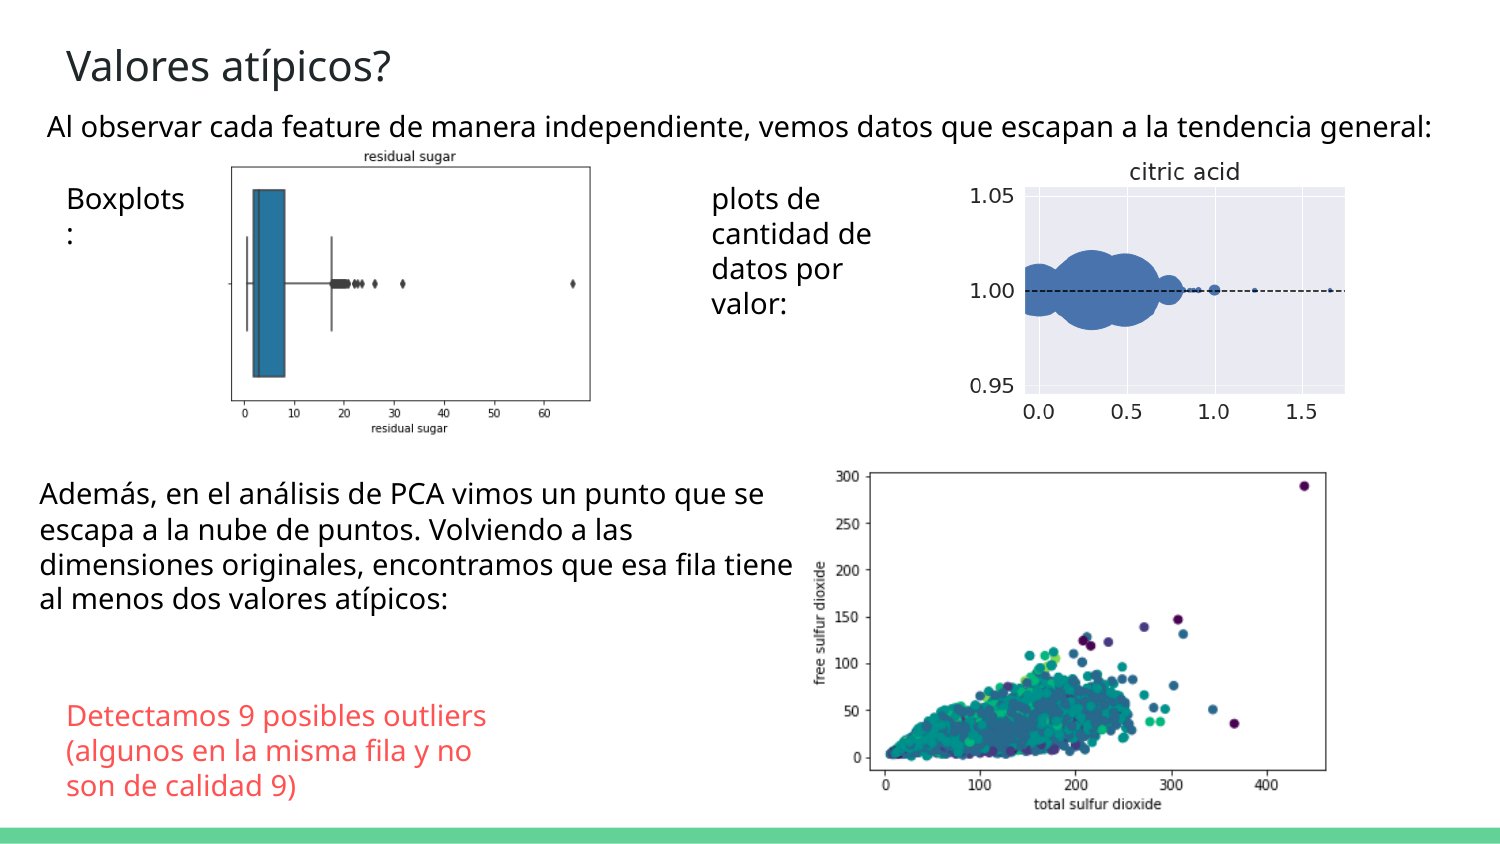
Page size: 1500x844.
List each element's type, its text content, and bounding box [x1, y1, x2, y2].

text_box Además, en el análisis de PCA vimos un punto que se escapa a la nube de puntos. Volviendo a las dimensiones originales, encontramos que esa fila tiene al menos dos valores atípicos: [24, 460, 801, 631]
picture [957, 153, 1353, 433]
text_box plots de cantidad de datos por valor: [696, 165, 931, 336]
text_box Boxplots: [51, 165, 202, 266]
text_box Detectamos 9 posibles outliers (algunos en la misma fila y no son de calidad 9) [51, 681, 520, 817]
text_box Al observar cada feature de manera independiente, vemos datos que escapan a la tendencia general: [31, 92, 1468, 158]
title Valores atípicos? [51, 24, 1449, 92]
picture [215, 144, 596, 442]
picture [802, 460, 1343, 819]
